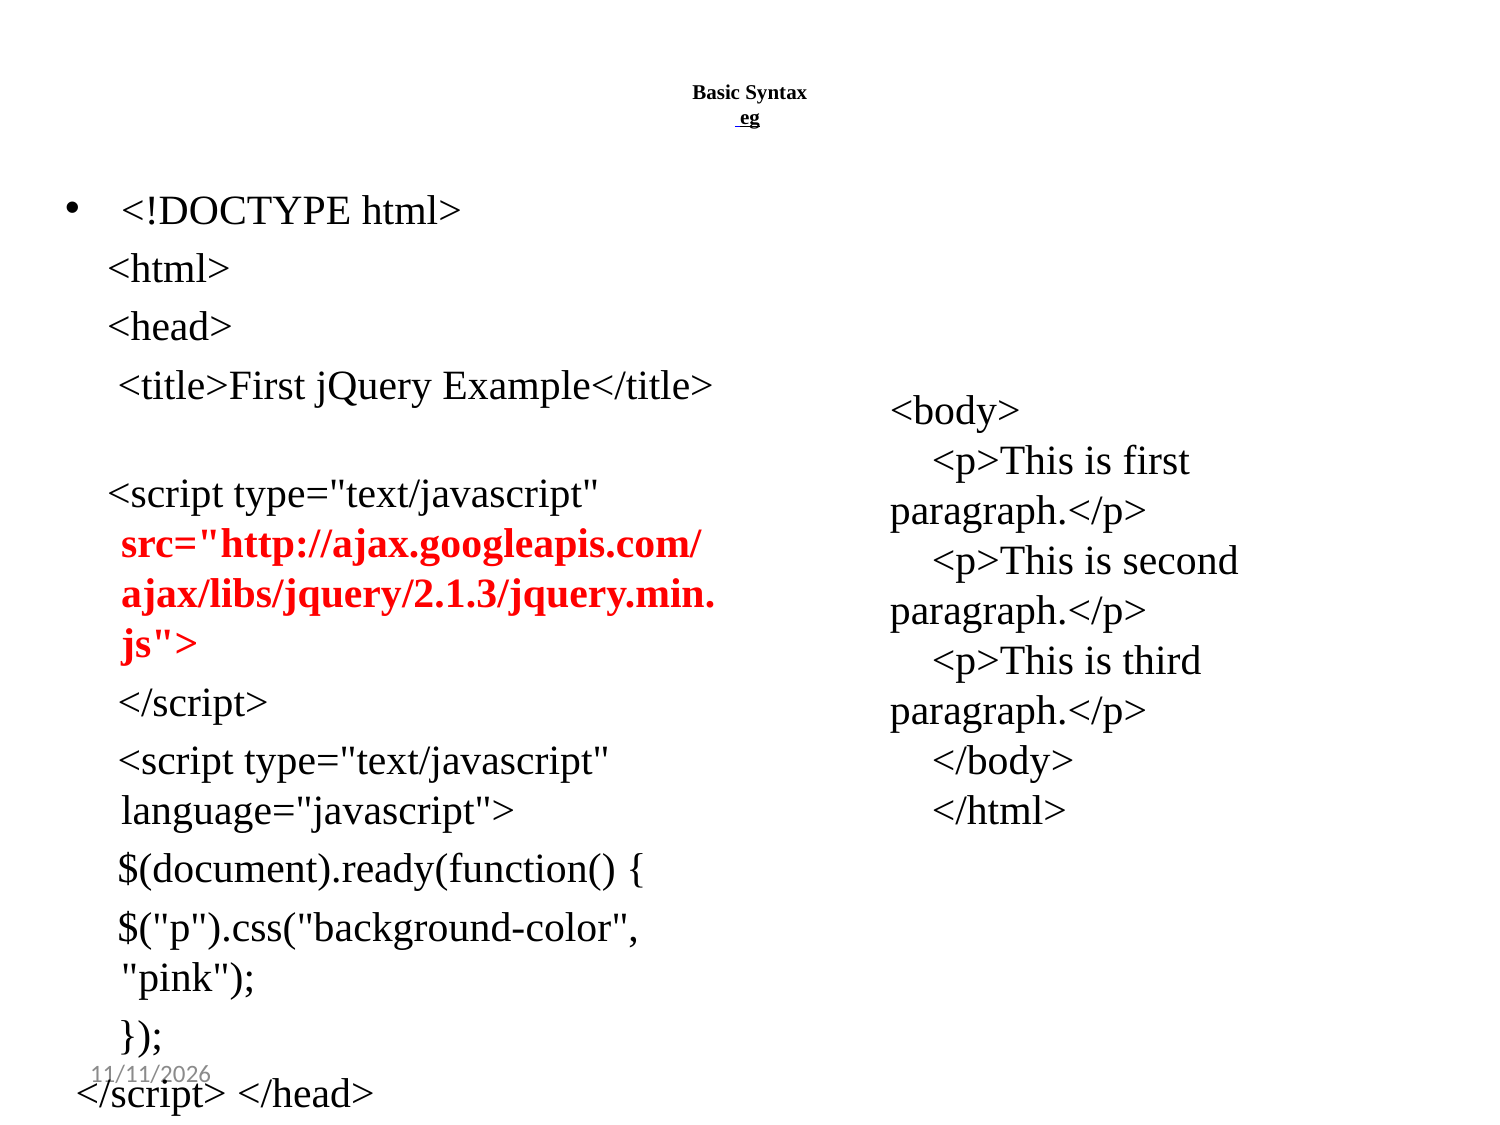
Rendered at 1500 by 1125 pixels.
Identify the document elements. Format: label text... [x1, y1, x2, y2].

text_box <body> <p>This is first paragraph.</p> <p>This is second paragraph.</p> <p>This is third paragraph.</p> </body> </html> [875, 375, 1450, 840]
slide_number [75, 1042, 425, 1103]
list <!DOCTYPE html> <html> <head> <title>First jQuery Example</title> <script type="text/javascript" src="http://ajax.googleapis.com/ajax/libs/jquery/2.1.3/jquery.min.js"> </script> <script type="text/javascript" language="javascript"> $(document).ready(function() { $("p").css("background-color", "pink"); }); </script> </head> [50, 174, 738, 1125]
title Basic Syntax eg [75, 45, 1425, 163]
